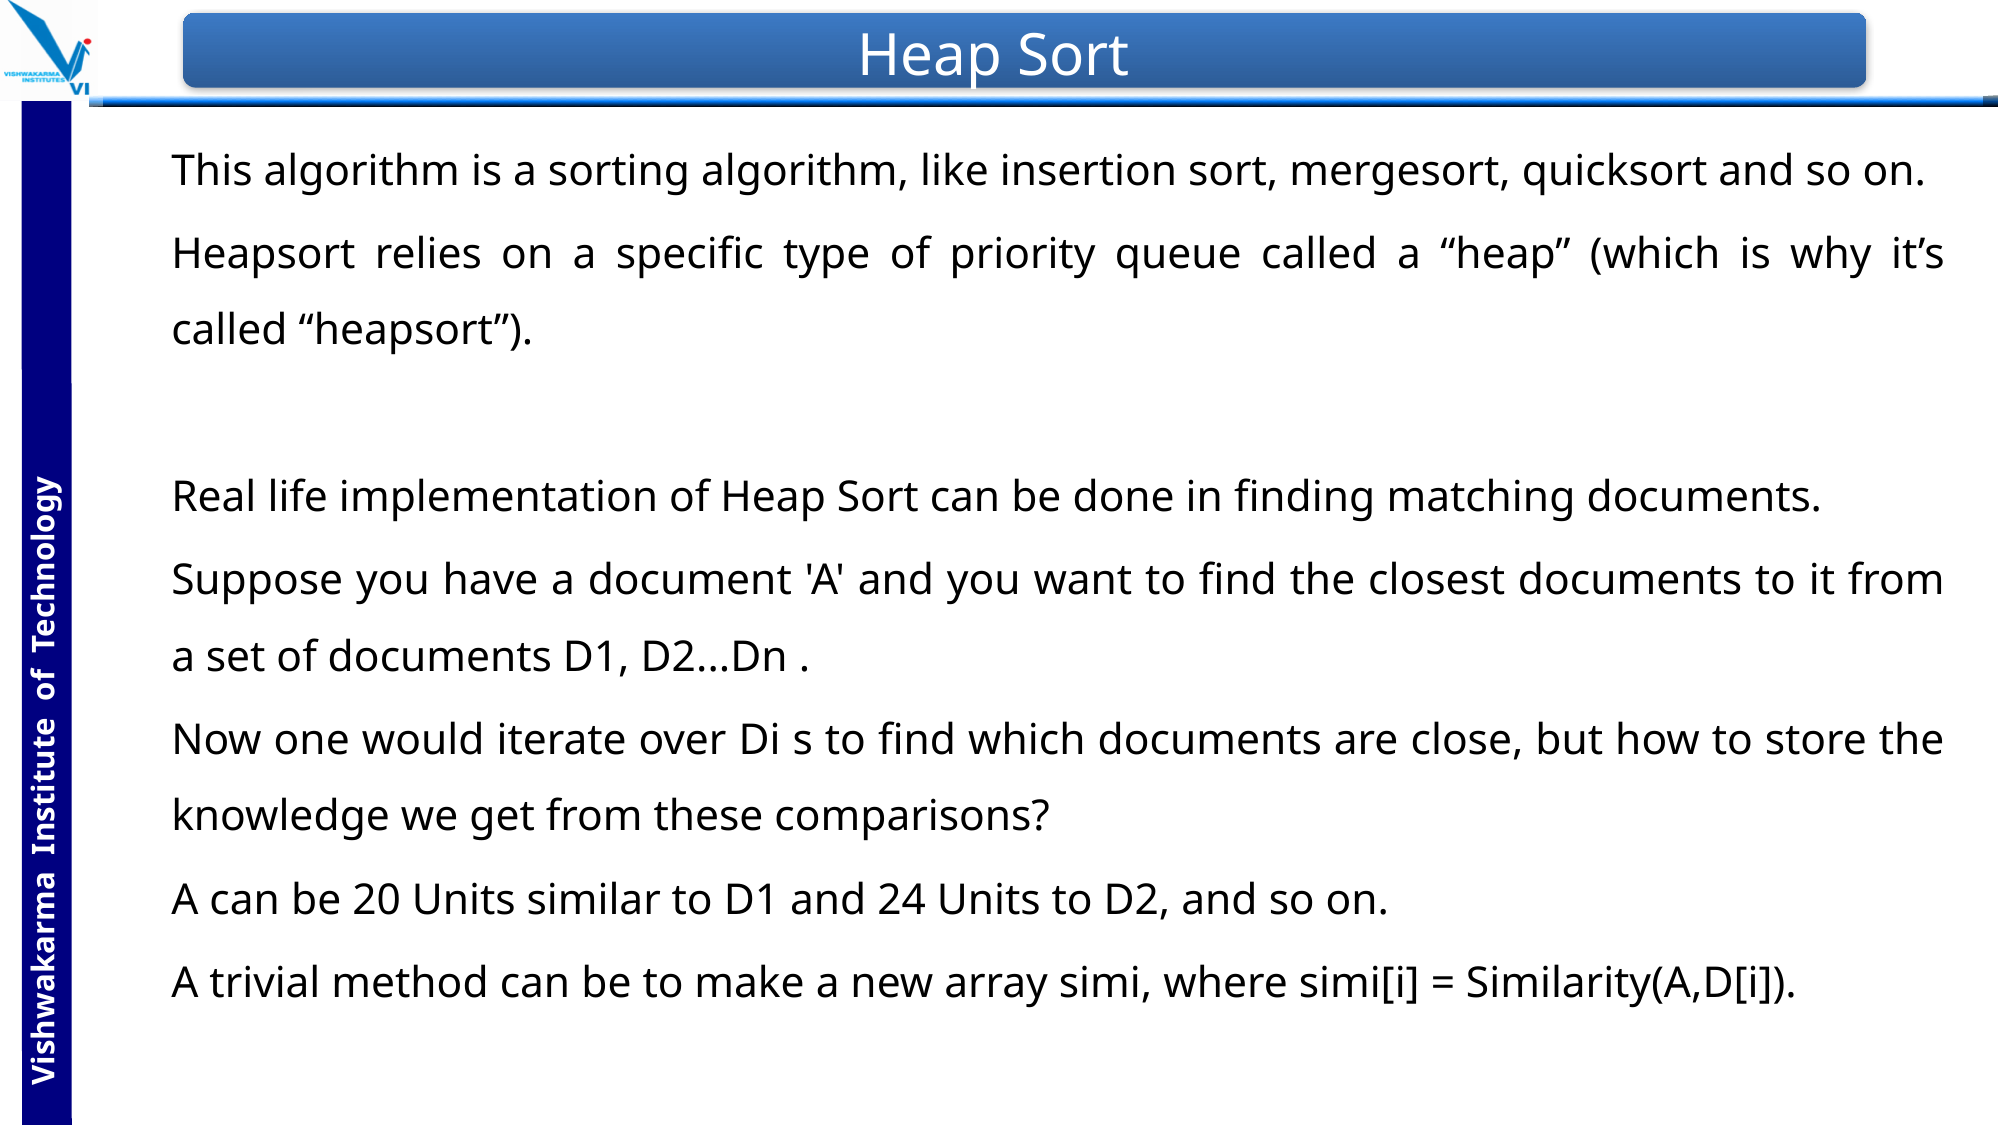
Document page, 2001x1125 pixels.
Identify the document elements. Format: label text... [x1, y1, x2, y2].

list This algorithm is a sorting algorithm, like insertion sort, mergesort, quicksort and so on. Heapsort relies on a specific type of priority queue called a “heap” (which is why it’s called “heapsort”). Real life implementation of Heap Sort can be done in finding matching documents. Suppose you have a document 'A' and you want to find the closest documents to it from a set of documents D1, D2...Dn . Now one would iterate over Di s to find which documents are close, but how to store the knowledge we get from these comparisons? A can be 20 Units similar to D1 and 24 Units to D2, and so on. A trivial method can be to make a new array simi, where simi[i] = Similarity(A,D[i]). [133, 109, 1961, 1097]
title Heap Sort [360, 0, 1627, 105]
picture [0, 0, 1998, 107]
